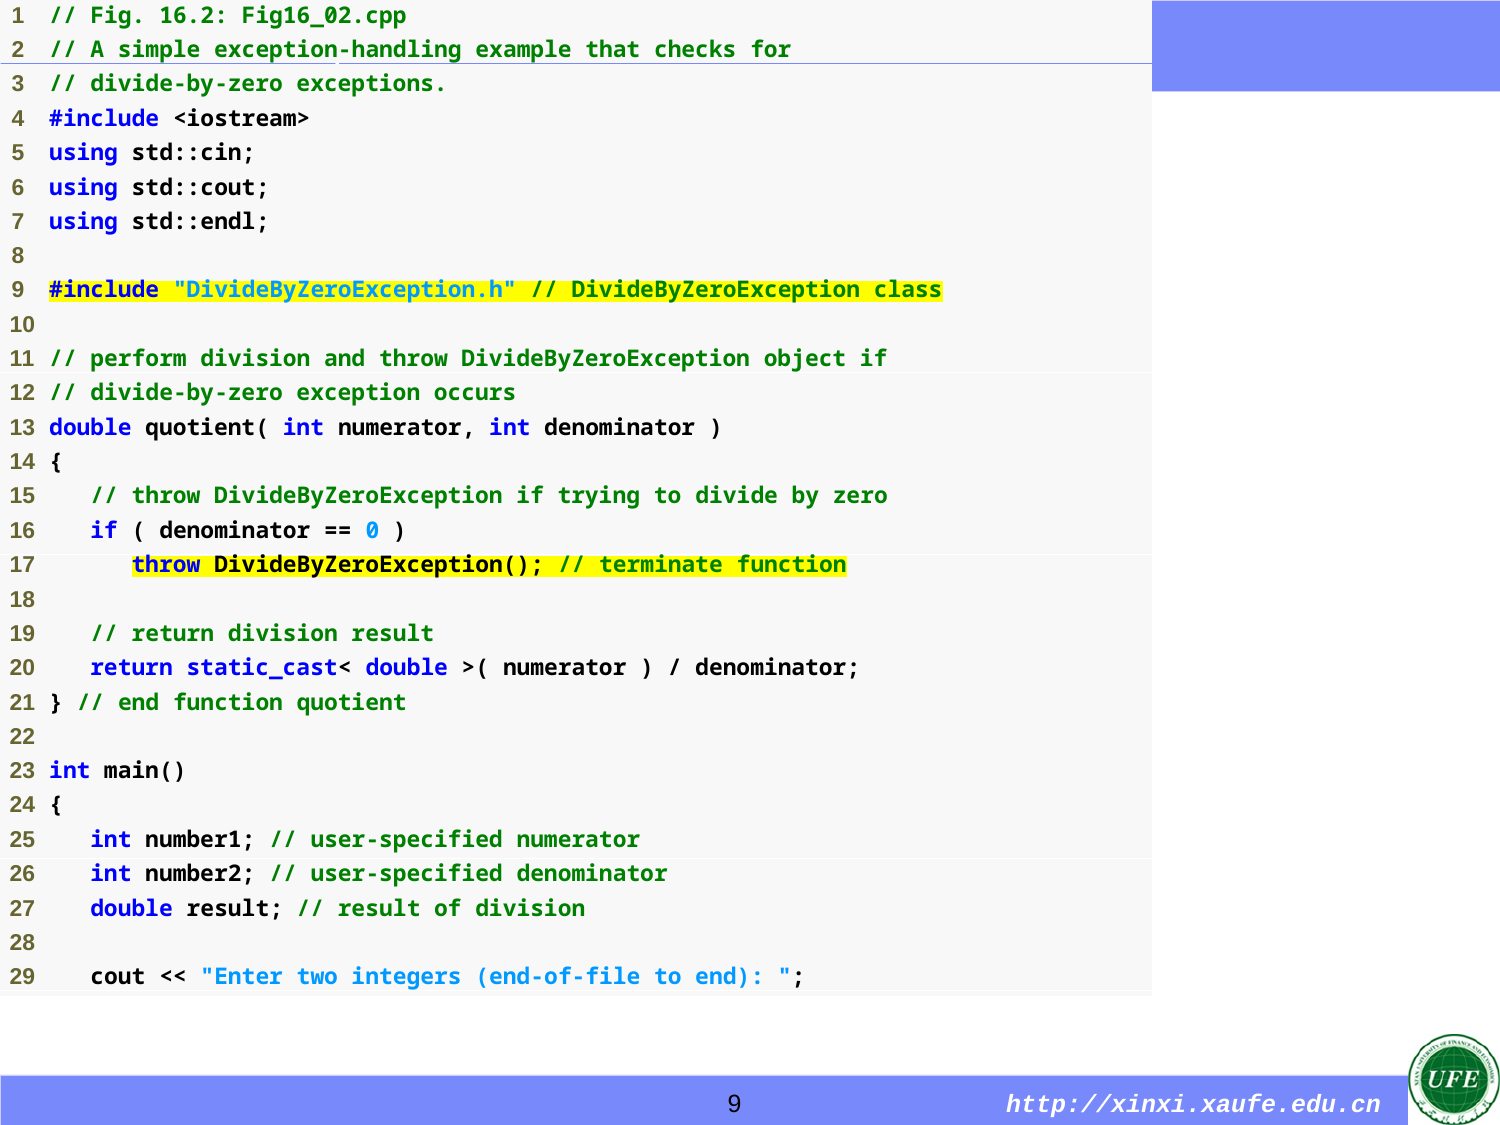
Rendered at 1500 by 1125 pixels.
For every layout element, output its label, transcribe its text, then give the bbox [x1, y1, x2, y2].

picture [1408, 1034, 1500, 1125]
slide_number 9 [712, 1080, 775, 1121]
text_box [0, 0, 1155, 1024]
